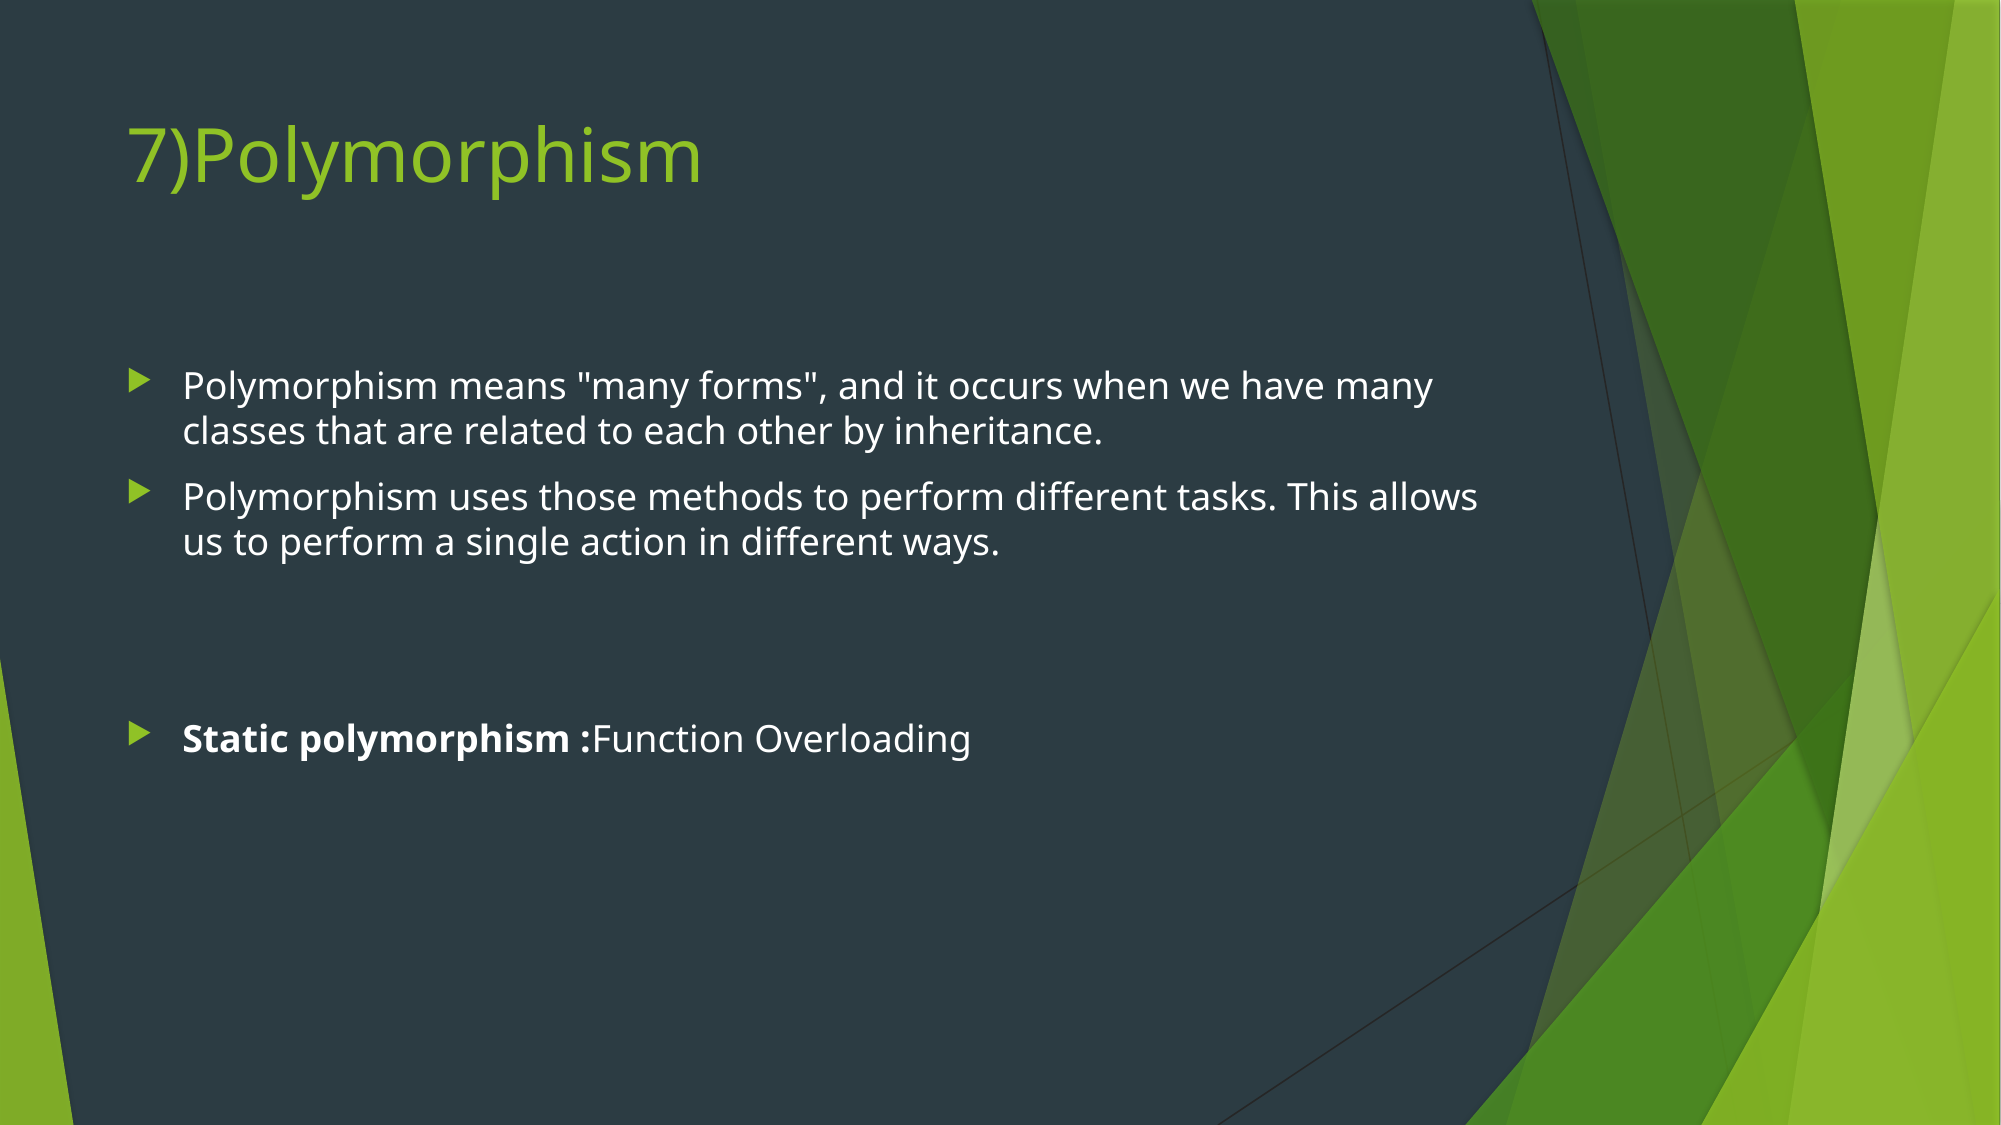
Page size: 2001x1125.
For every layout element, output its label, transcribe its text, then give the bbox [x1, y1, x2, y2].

title 7)Polymorphism [111, 99, 1522, 317]
list Polymorphism means "many forms", and it occurs when we have many classes that are related to each other by inheritance. Polymorphism uses those methods to perform different tasks. This allows us to perform a single action in different ways. Static polymorphism :Function Overloading [111, 354, 1522, 992]
